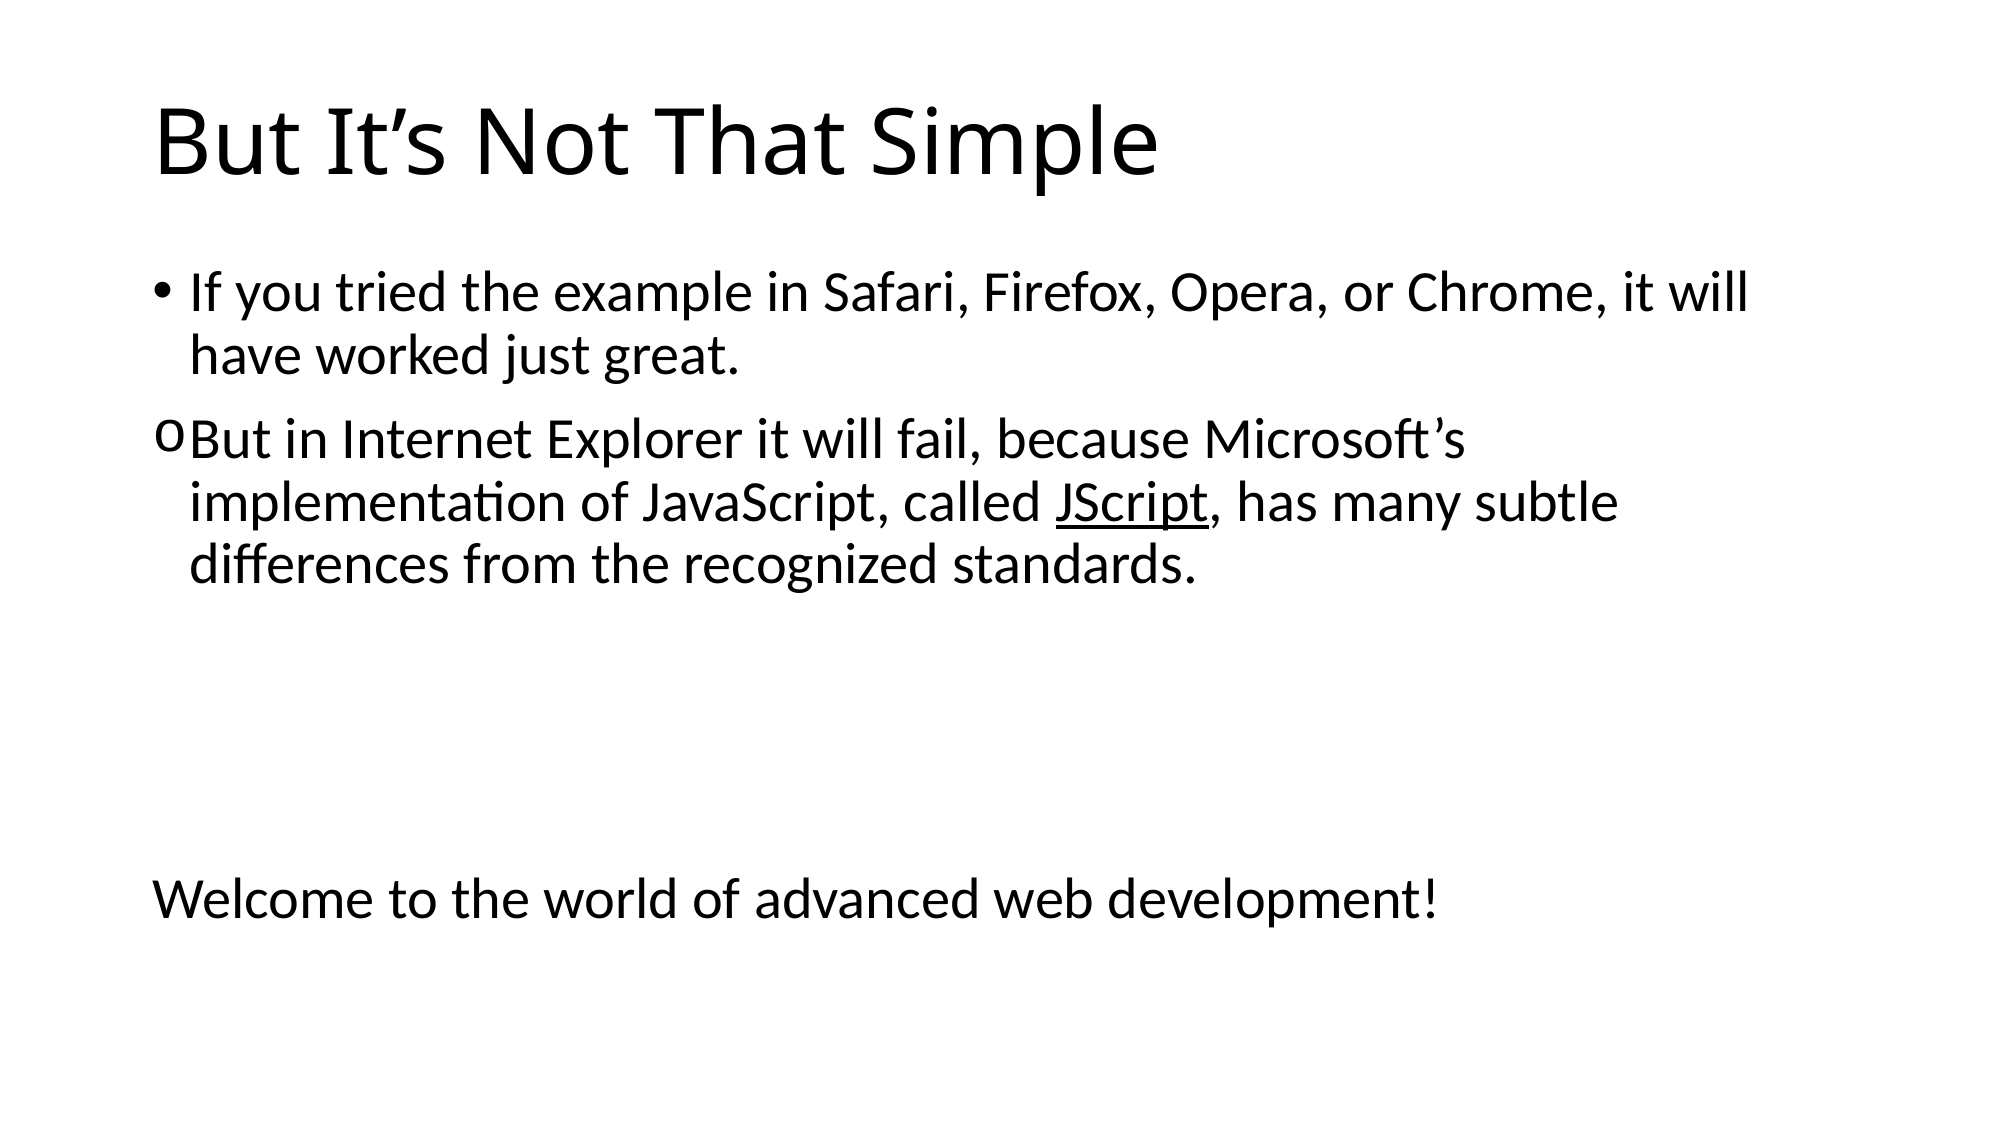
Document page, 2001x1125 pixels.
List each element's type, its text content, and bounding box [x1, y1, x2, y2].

title But It’s Not That Simple [137, 36, 1863, 253]
list If you tried the example in Safari, Firefox, Opera, or Chrome, it will have worked just great. But in Internet Explorer it will fail, because Microsoft’s implementation of JavaScript, called JScript, has many subtle differences from the recognized standards. Welcome to the world of advanced web development! [137, 253, 1863, 1083]
